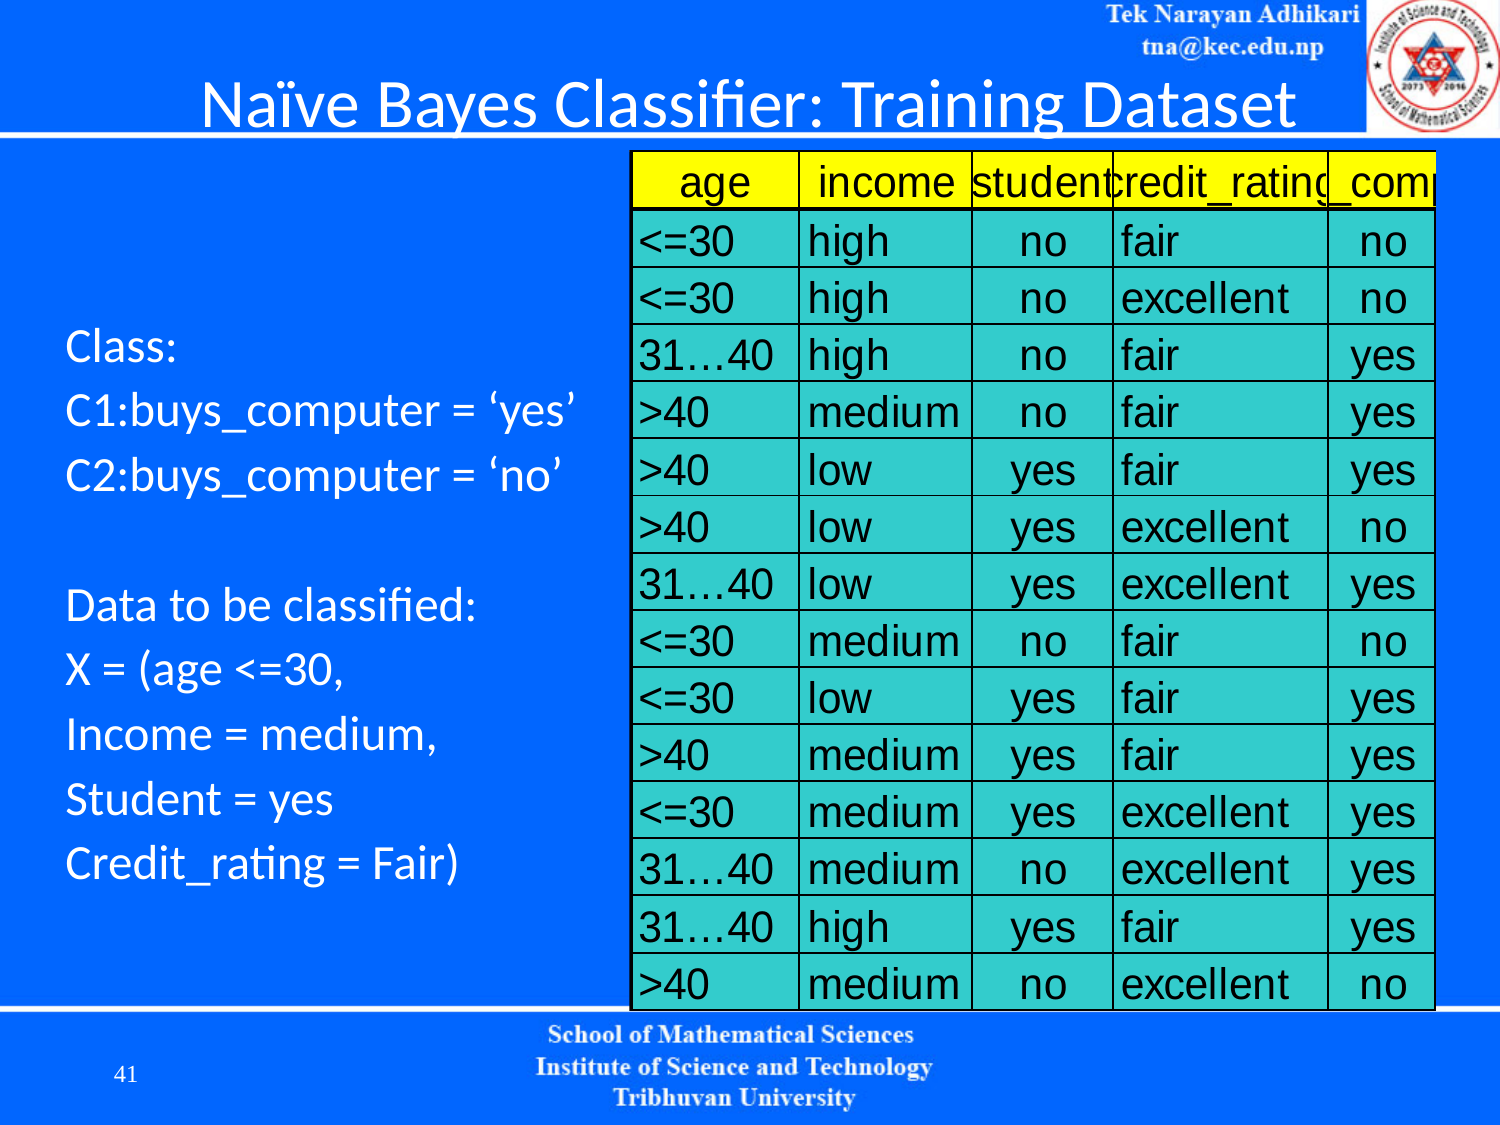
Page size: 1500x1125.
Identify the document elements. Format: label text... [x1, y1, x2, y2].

picture [0, 0, 1500, 1125]
slide_number 41 [99, 1042, 437, 1103]
title Naïve Bayes Classifier: Training Dataset [26, 49, 1474, 151]
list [629, 149, 1438, 1013]
text_box Class: C1:buys_computer = ‘yes’ C2:buys_computer = ‘no’ Data to be classified: X = (age <=30, Income = medium, Student = yes Credit_rating = Fair) [50, 299, 594, 897]
